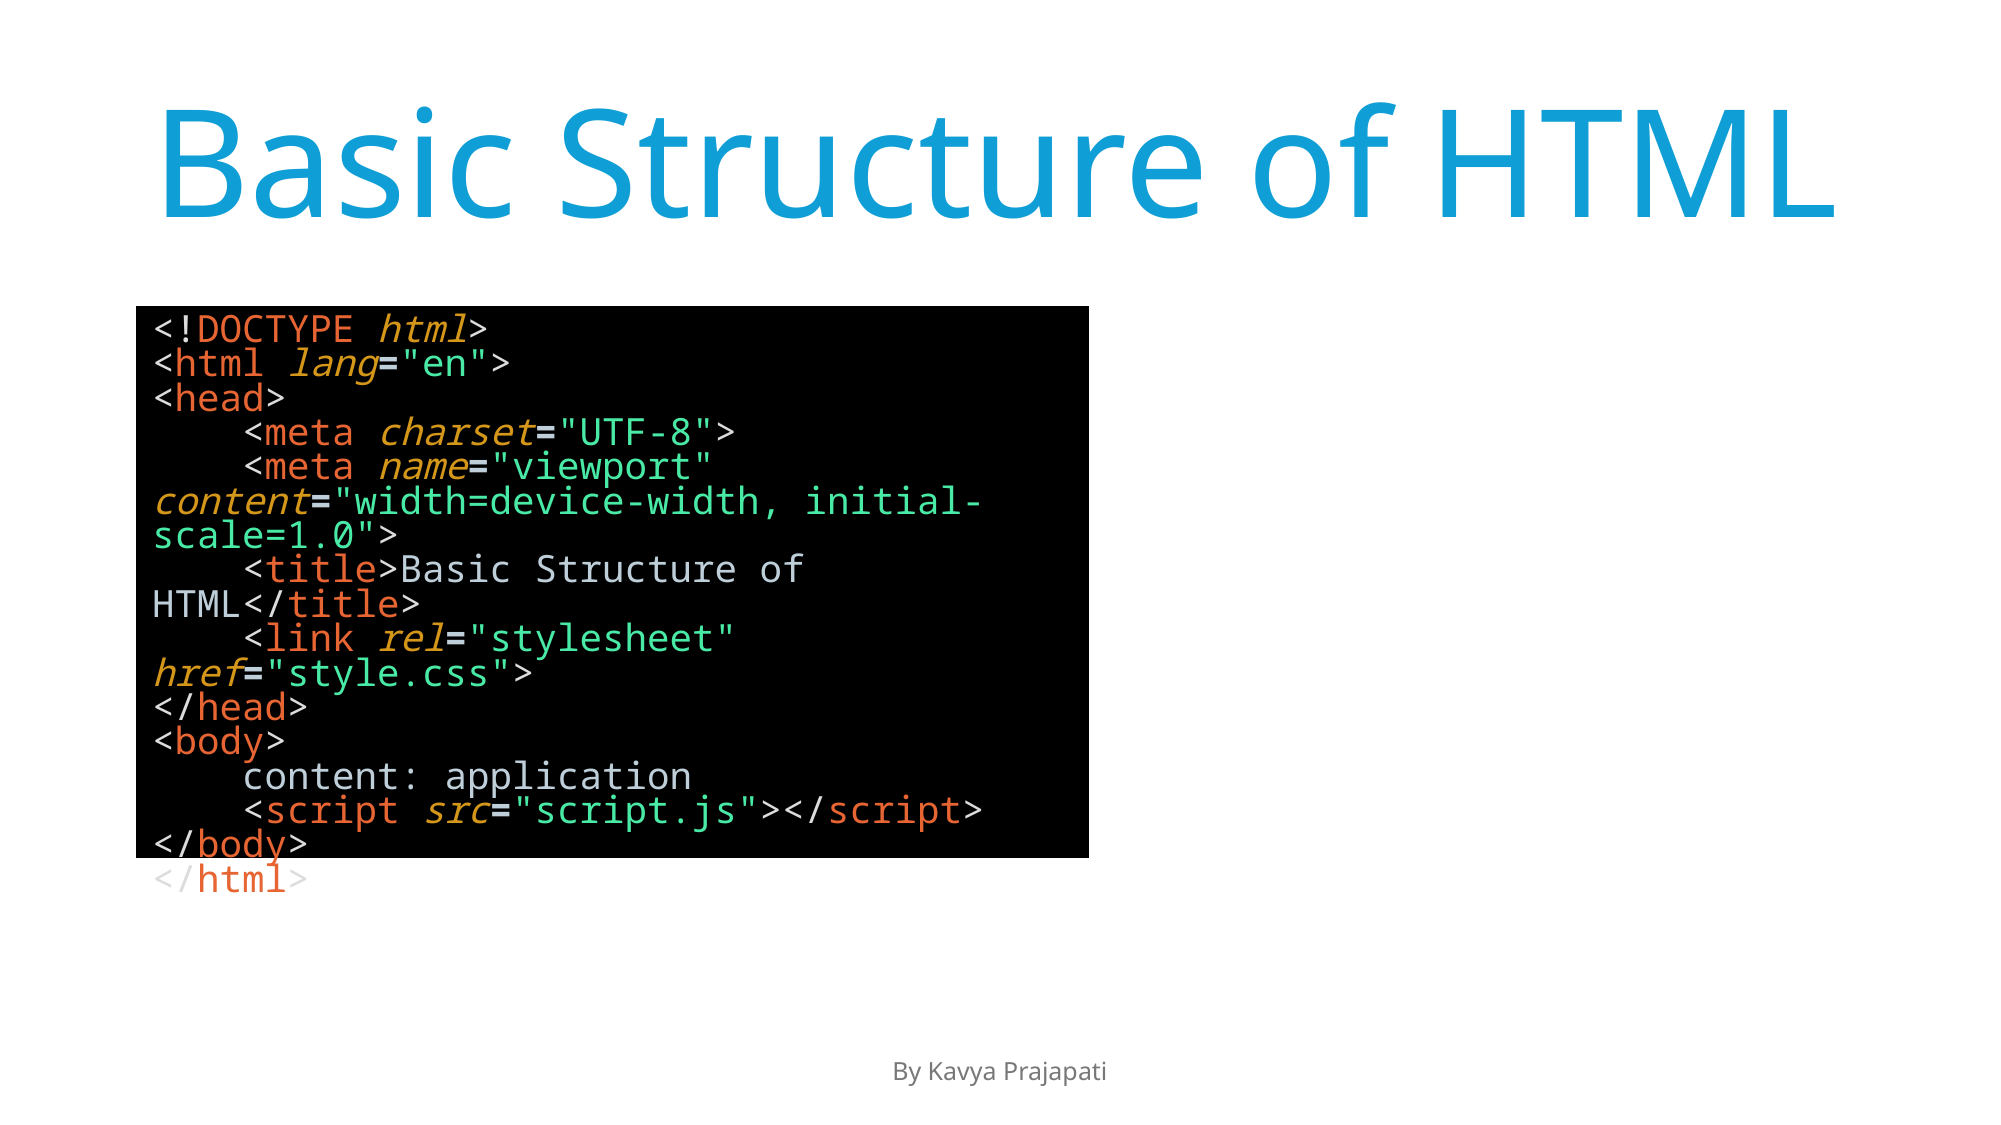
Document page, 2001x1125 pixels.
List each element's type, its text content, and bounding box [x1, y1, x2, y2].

text_box <!DOCTYPE html> <html lang="en"> <head> <meta charset="UTF-8"> <meta name="viewport" content="width=device-width, initial-scale=1.0"> <title>Basic Structure of HTML</title> <link rel="stylesheet" href="style.css"> </head> <body> content: application <script src="script.js"></script> </body> </html> [136, 306, 1089, 858]
footer By Kavya Prajapati [662, 1042, 1338, 1103]
title Basic Structure of HTML [137, 59, 1863, 278]
